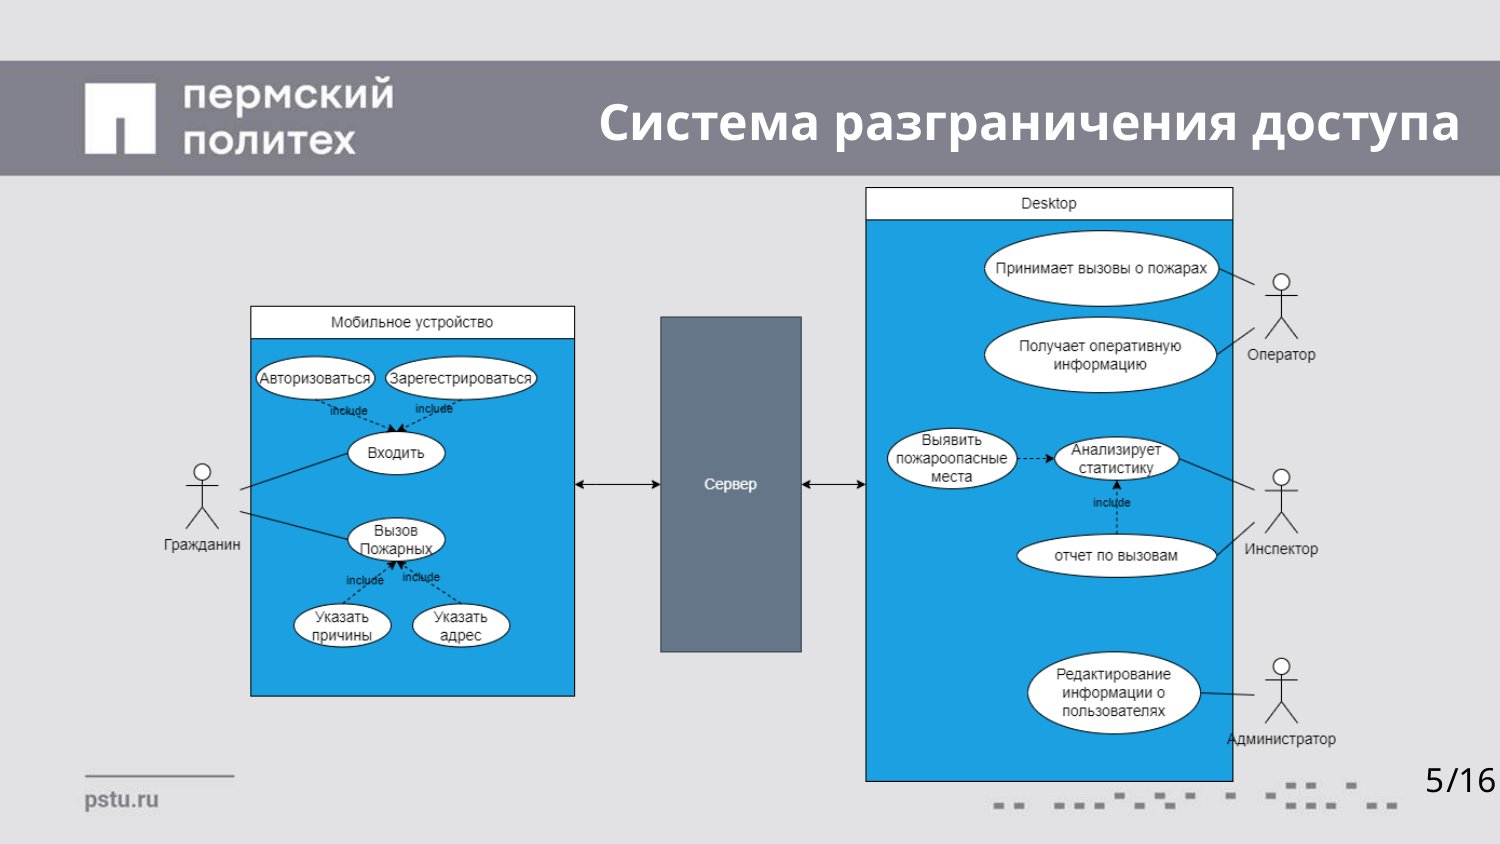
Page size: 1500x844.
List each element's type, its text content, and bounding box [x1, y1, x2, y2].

picture [0, 0, 1500, 844]
title Система разграничения доступа [472, 79, 1477, 162]
slide_number 5 [1109, 790, 1337, 804]
footer /16 [1337, 758, 1500, 804]
